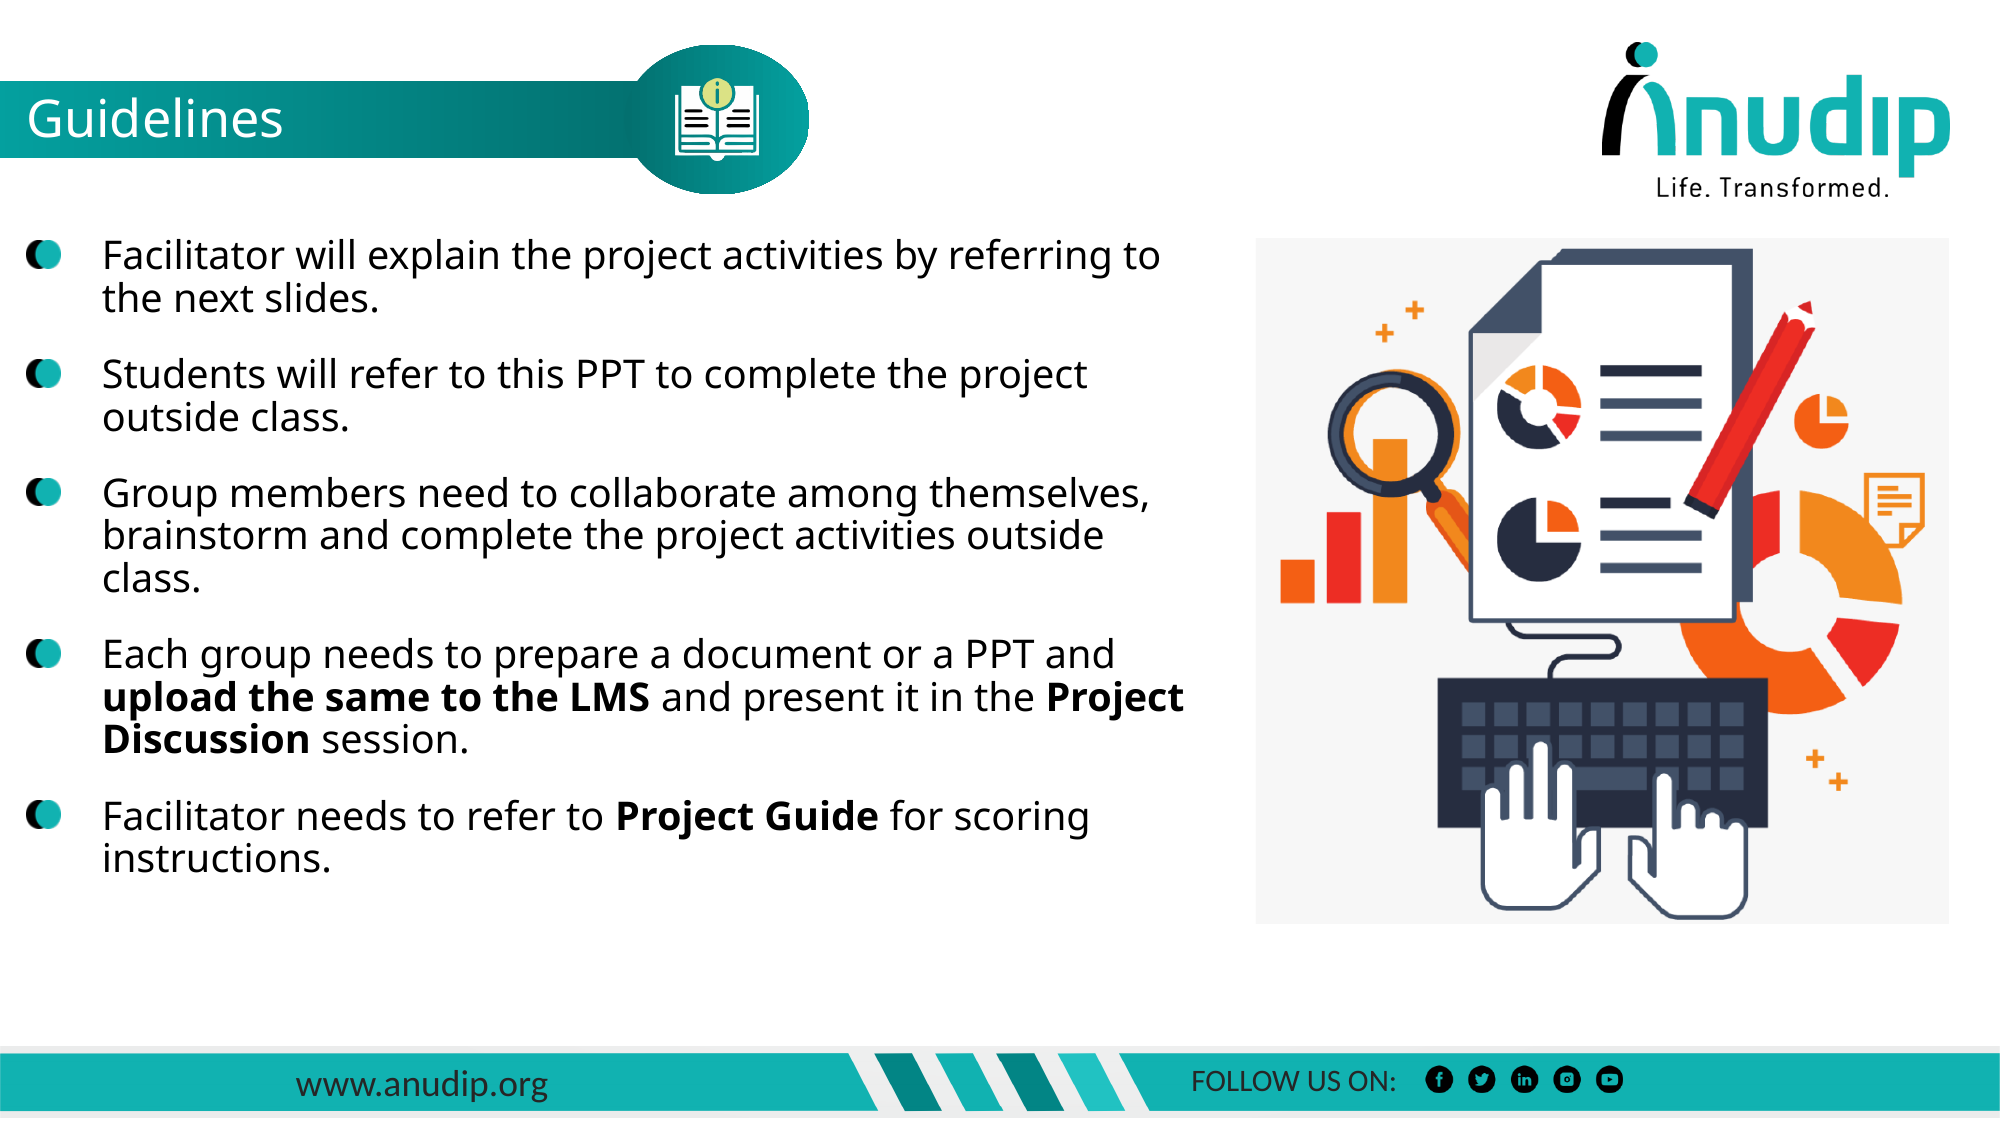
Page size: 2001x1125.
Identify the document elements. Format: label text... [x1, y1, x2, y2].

picture [26, 240, 62, 269]
picture [26, 639, 62, 668]
list Facilitator will explain the project activities by referring to the next slides. Students will refer to this PPT to complete the project outside class. Group members need to collaborate among themselves, brainstorm and complete the project activities outside class. Each group needs to prepare a document or a PPT and upload the same to the LMS and present it in the Project Discussion session. Facilitator needs to refer to Project Guide for scoring instructions. [11, 228, 1227, 964]
picture [26, 800, 62, 829]
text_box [0, 44, 810, 195]
picture [1255, 238, 1949, 924]
picture [26, 478, 62, 506]
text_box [0, 1046, 2000, 1118]
picture [1602, 42, 1950, 197]
picture [675, 78, 759, 161]
picture [26, 359, 62, 388]
